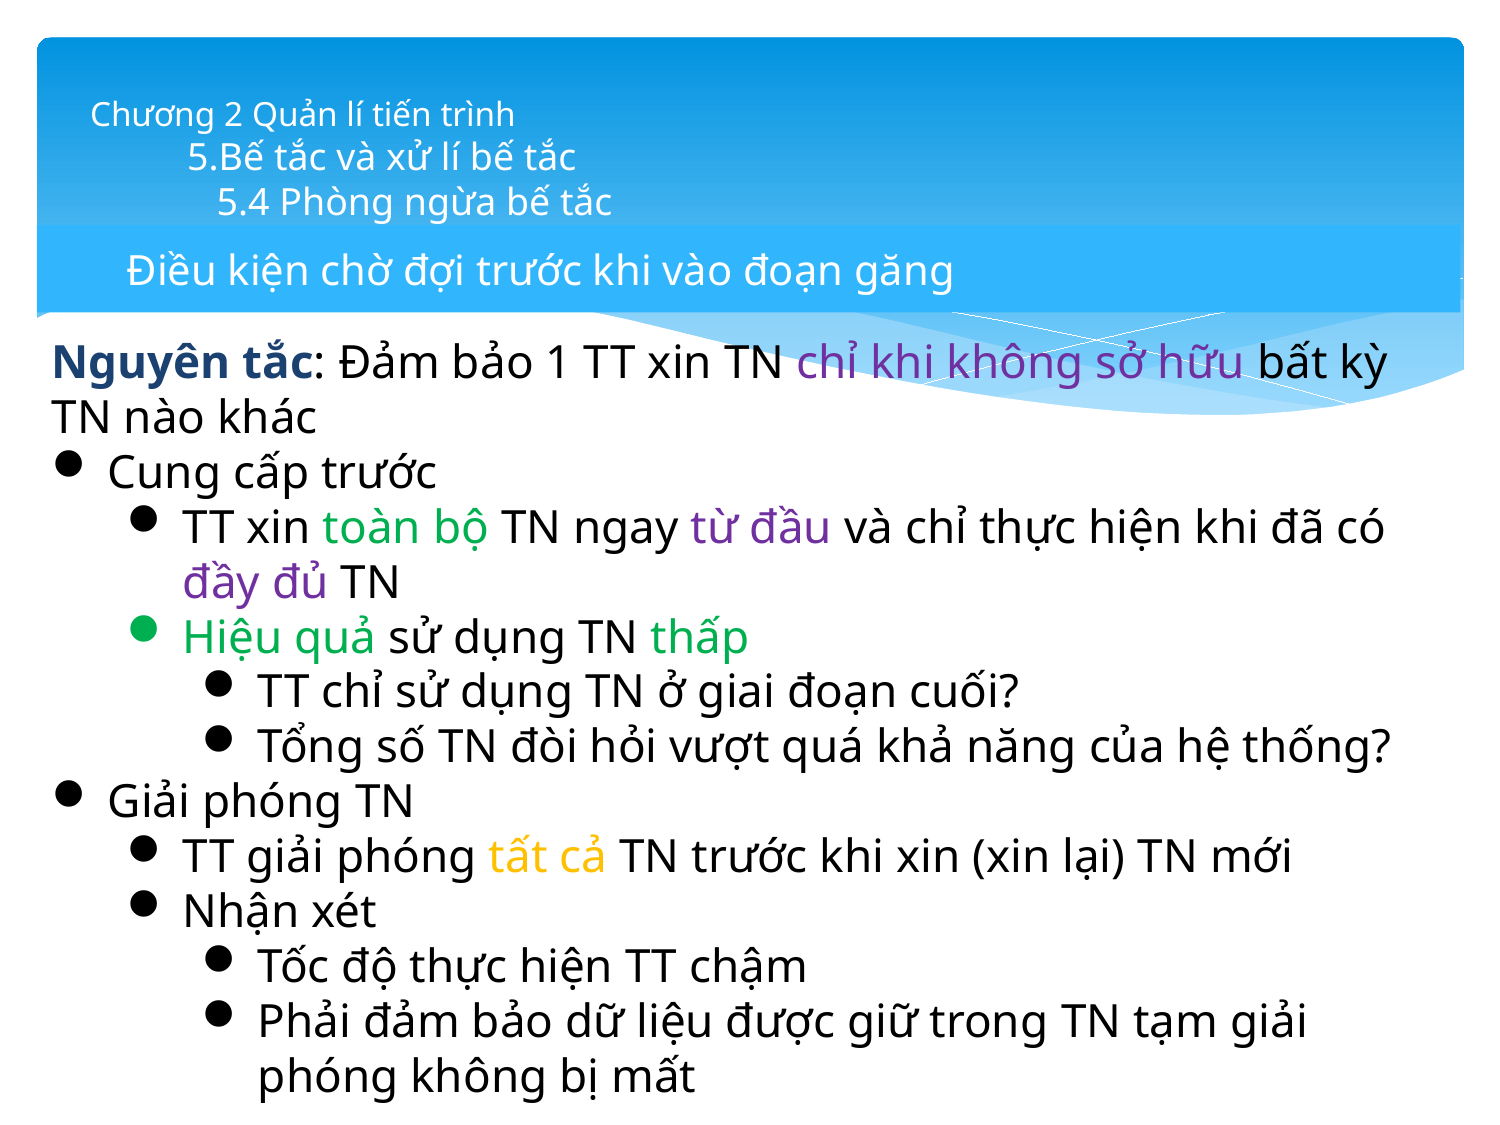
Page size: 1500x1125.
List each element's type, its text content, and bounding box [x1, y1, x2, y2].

text_box Nguyên tắc: Đảm bảo 1 TT xin TN chỉ khi không sở hữu bất kỳ TN nào khác Cung cấp trước TT xin toàn bộ TN ngay từ đầu và chỉ thực hiện khi đã có đầy đủ TN Hiệu quả sử dụng TN thấp TT chỉ sử dụng TN ở giai đoạn cuối? Tổng số TN đòi hỏi vượt quá khả năng của hệ thống? Giải phóng TN TT giải phóng tất cả TN trước khi xin (xin lại) TN mới Nhận xét Tốc độ thực hiện TT chậm Phải đảm bảo dữ liệu được giữ trong TN tạm giải phóng không bị mất [36, 324, 1461, 1110]
text_box Điều kiện chờ đợi trước khi vào đoạn găng [36, 224, 1462, 314]
title Chương 2 Quản lí tiến trình 5.Bế tắc và xử lí bế tắc 5.4 Phòng ngừa bế tắc [75, 55, 1425, 224]
